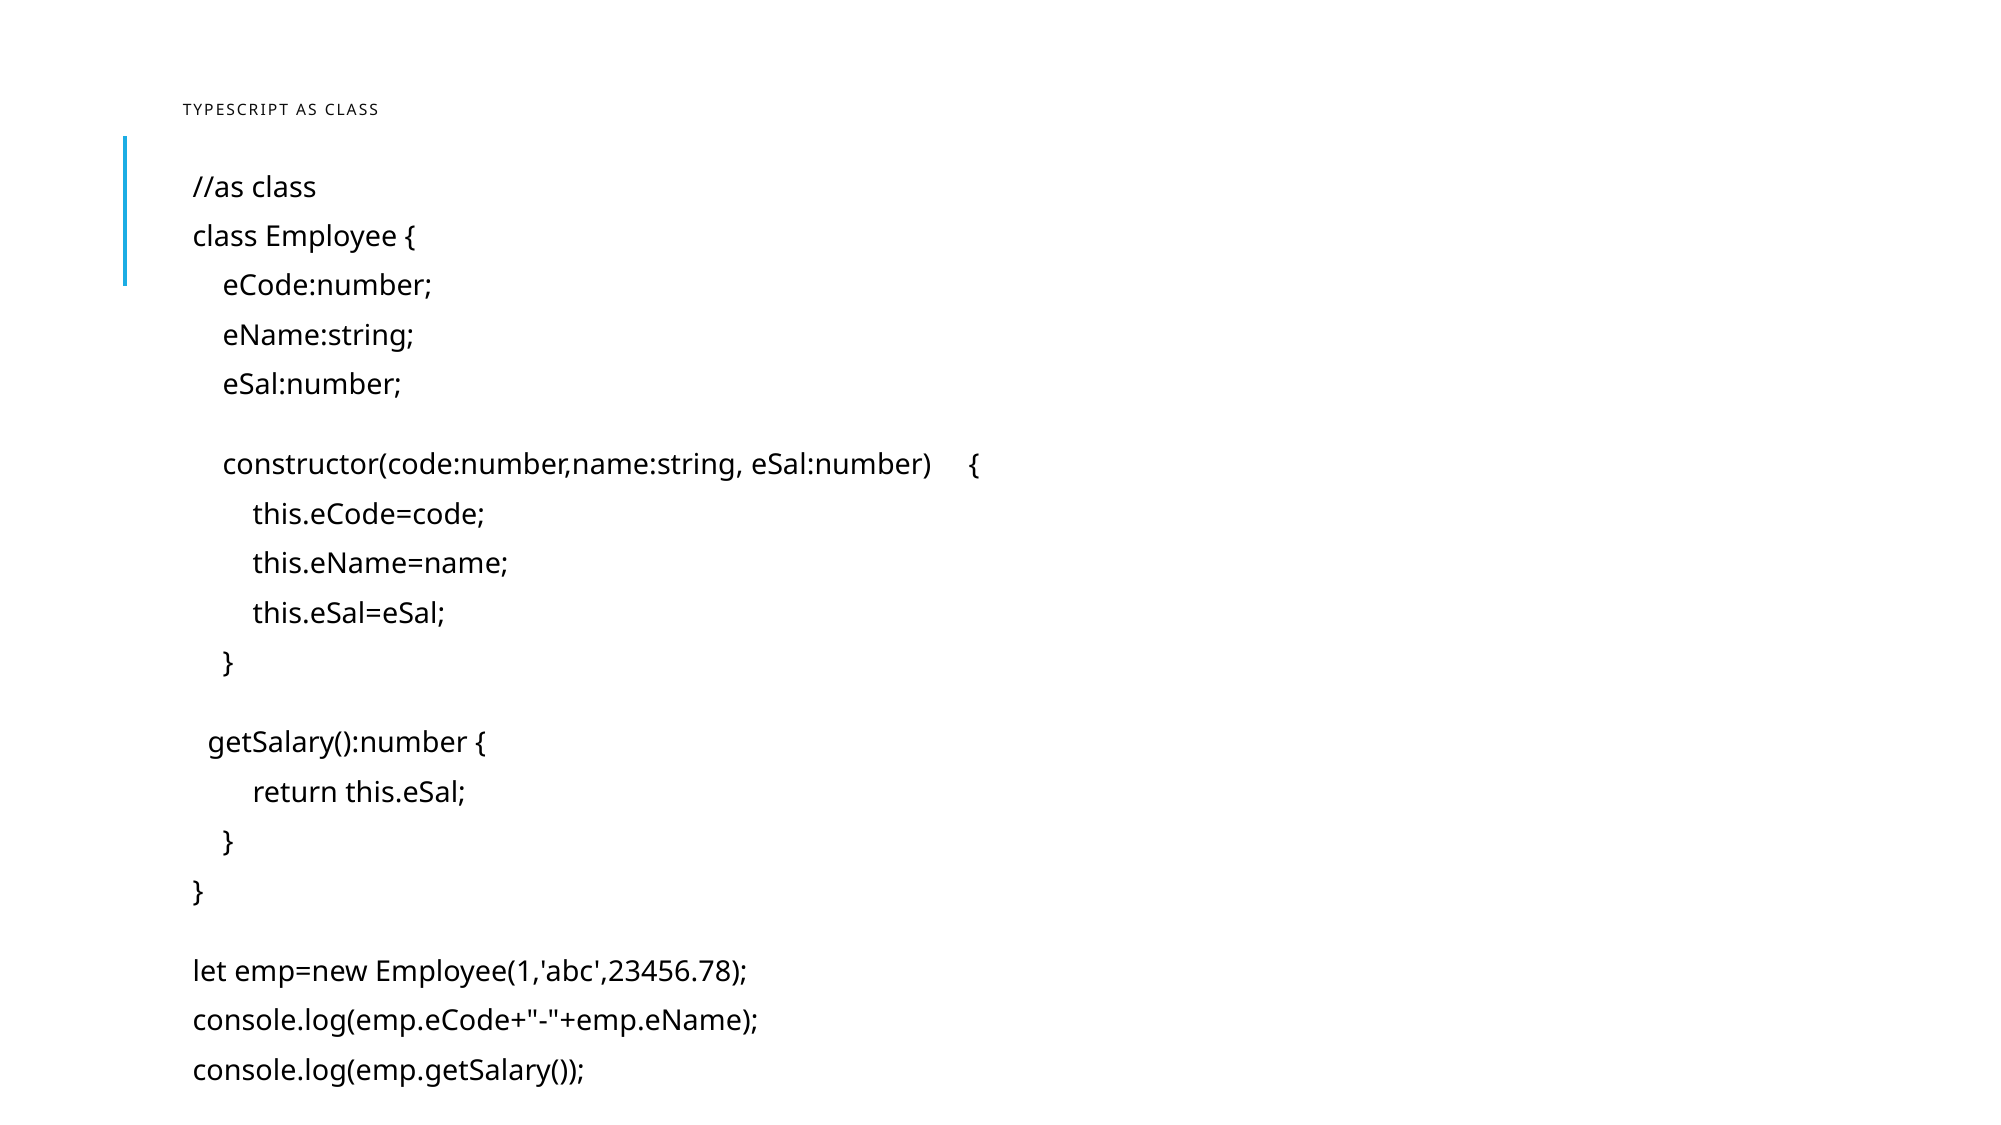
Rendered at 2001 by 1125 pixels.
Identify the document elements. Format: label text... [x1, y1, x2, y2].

title Typescript as class [168, 96, 1763, 127]
list //as class class Employee { eCode:number; eName:string; eSal:number; constructor(code:number,name:string, eSal:number) { this.eCode=code; this.eName=name; this.eSal=eSal; } getSalary():number { return this.eSal; } } let emp=new Employee(1,'abc',23456.78); console.log(emp.eCode+"-"+emp.eName); console.log(emp.getSalary()); [168, 164, 1763, 1110]
